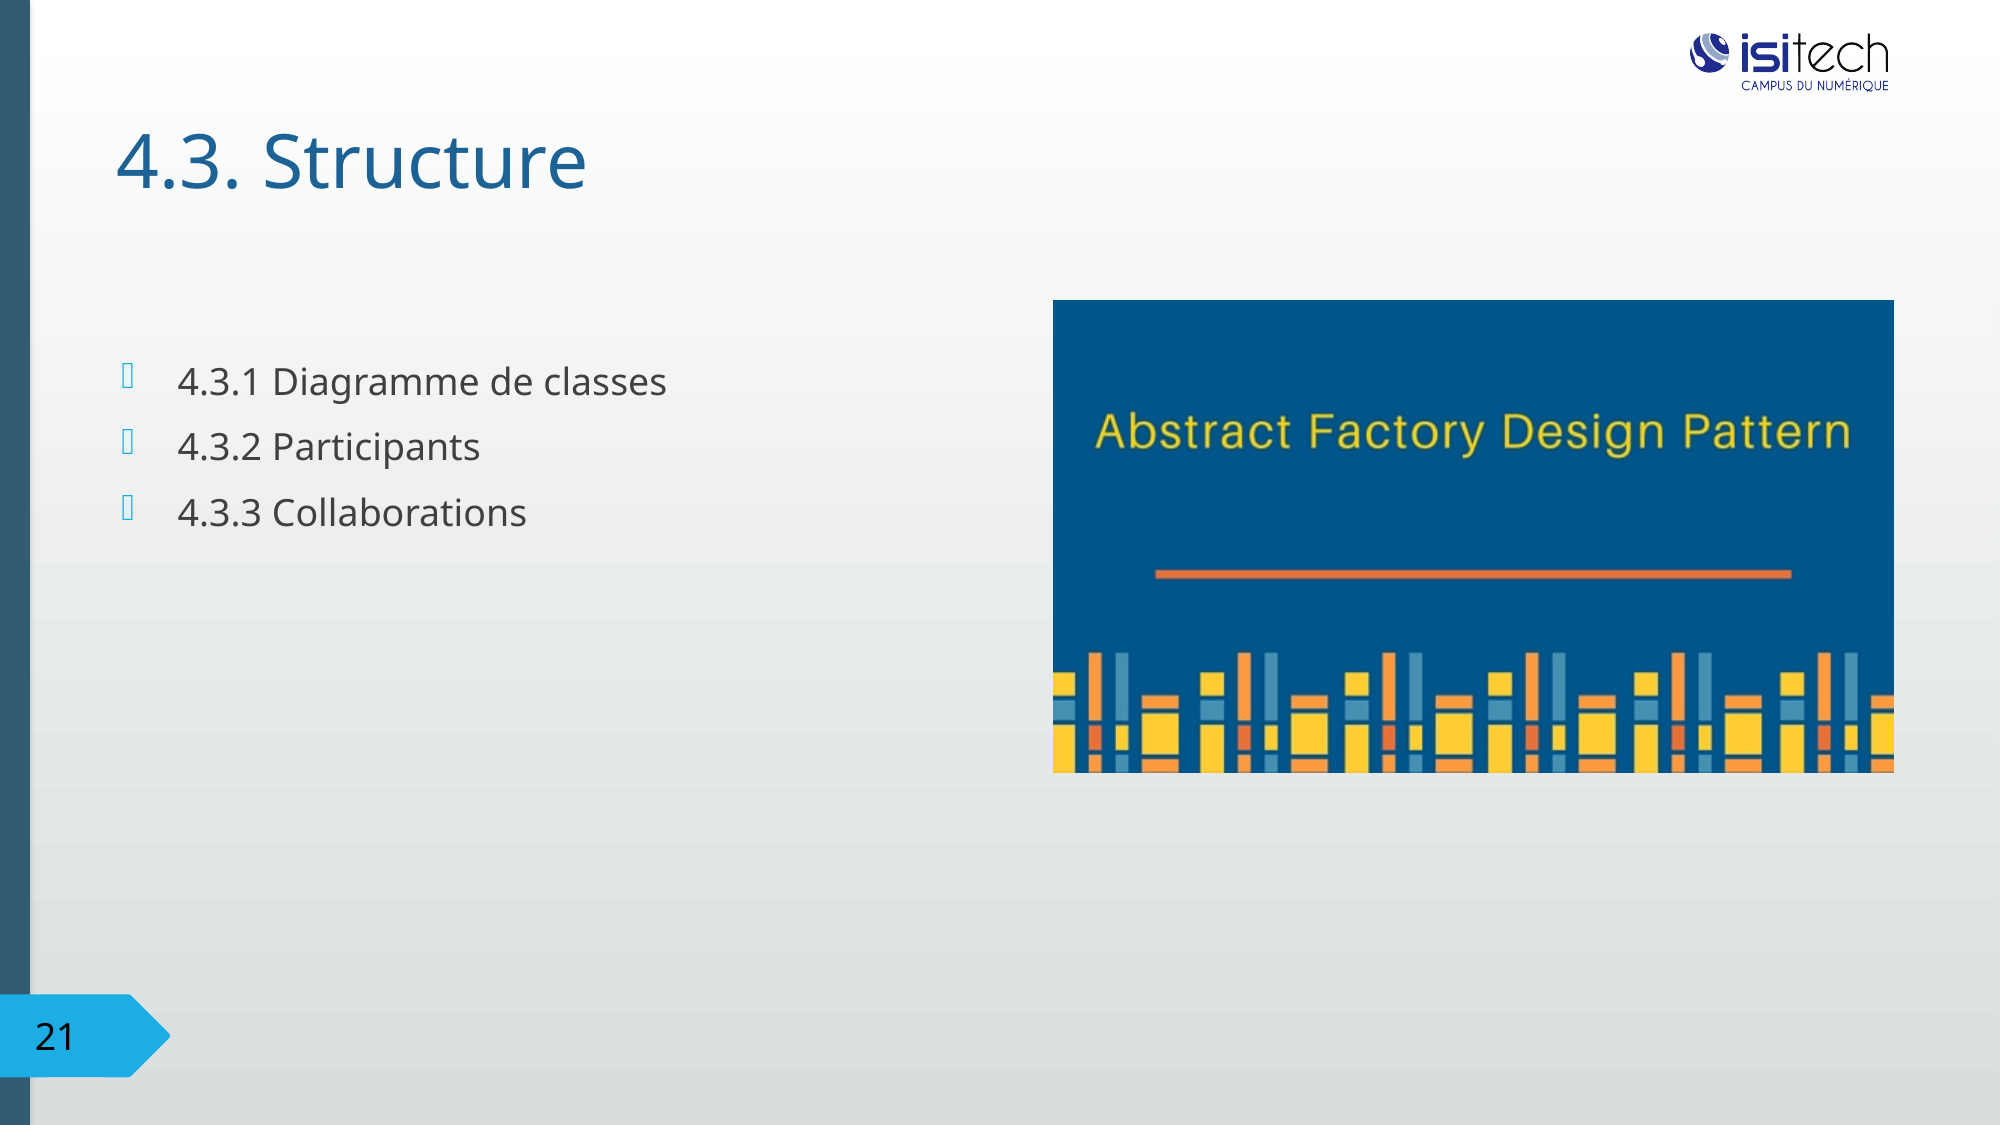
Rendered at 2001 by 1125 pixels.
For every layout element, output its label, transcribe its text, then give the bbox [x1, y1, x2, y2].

list 4.3.1 Diagramme de classes 4.3.2 Participants 4.3.3 Collaborations [106, 350, 947, 967]
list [1052, 299, 1894, 773]
slide_number 21 [19, 1006, 148, 1067]
picture [1690, 33, 1889, 94]
title 4.3. Structure [101, 105, 1678, 292]
